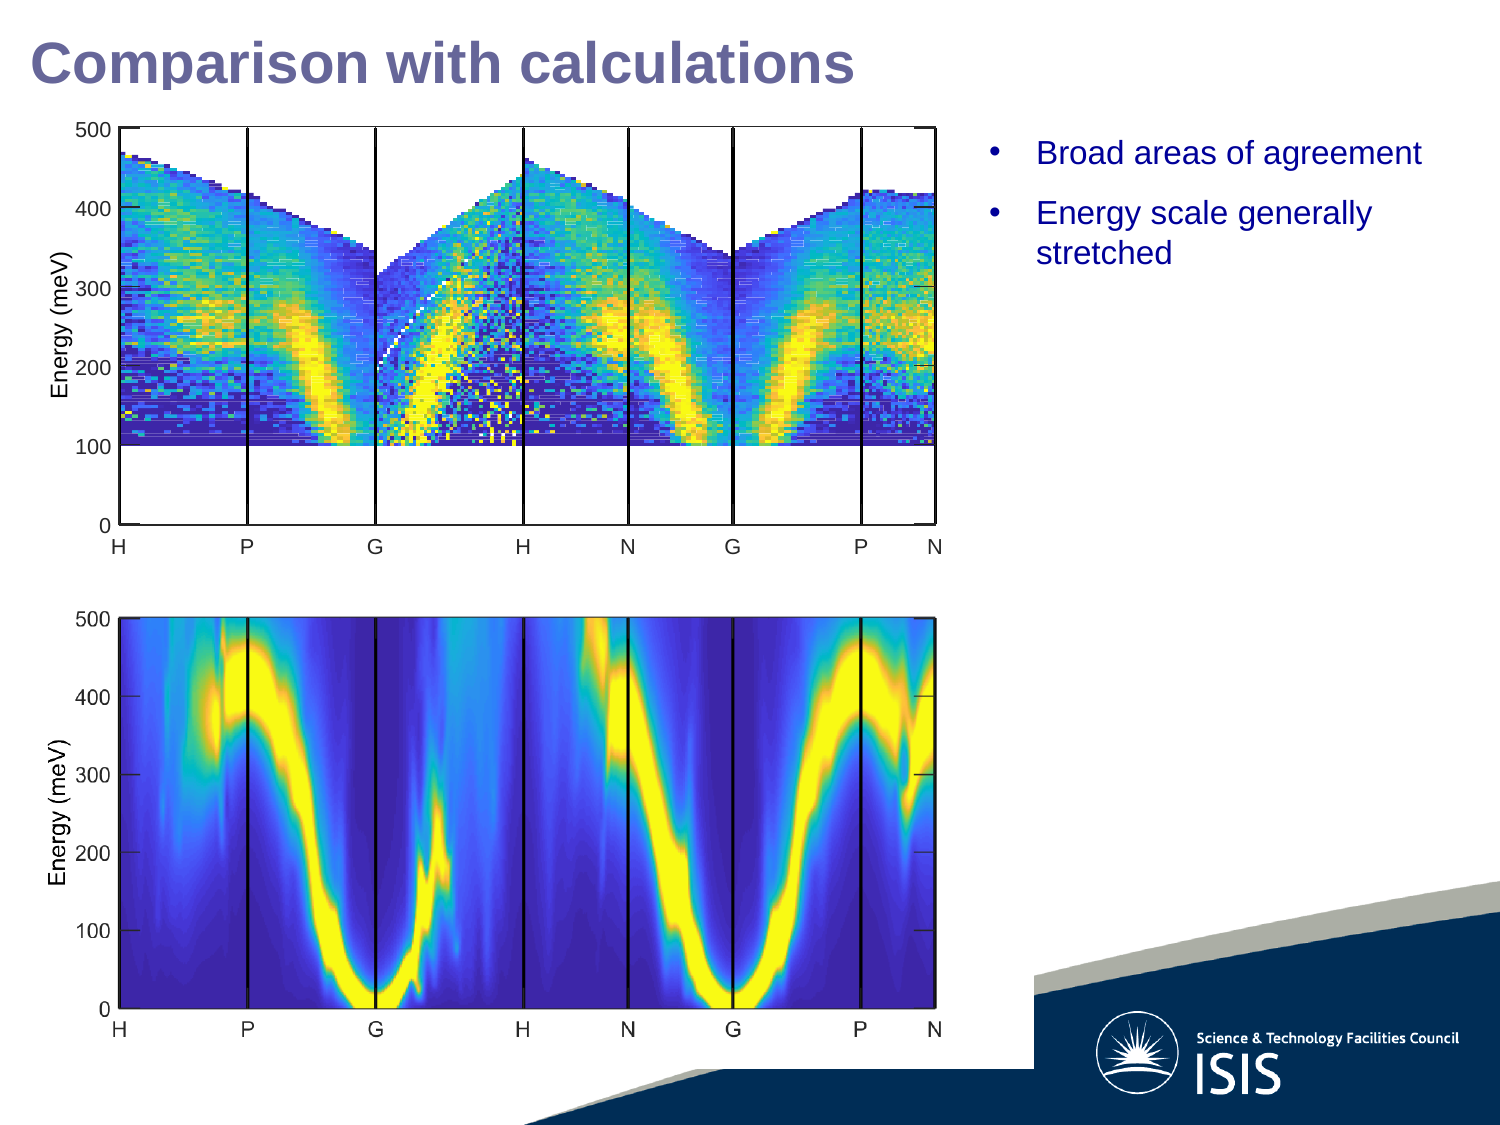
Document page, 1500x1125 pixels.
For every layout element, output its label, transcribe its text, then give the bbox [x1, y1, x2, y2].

picture [0, 89, 1035, 579]
picture [0, 580, 1500, 1125]
text_box Comparison with calculations [15, 17, 1500, 135]
text_box Broad areas of agreement Energy scale generally stretched [1040, 123, 1447, 279]
